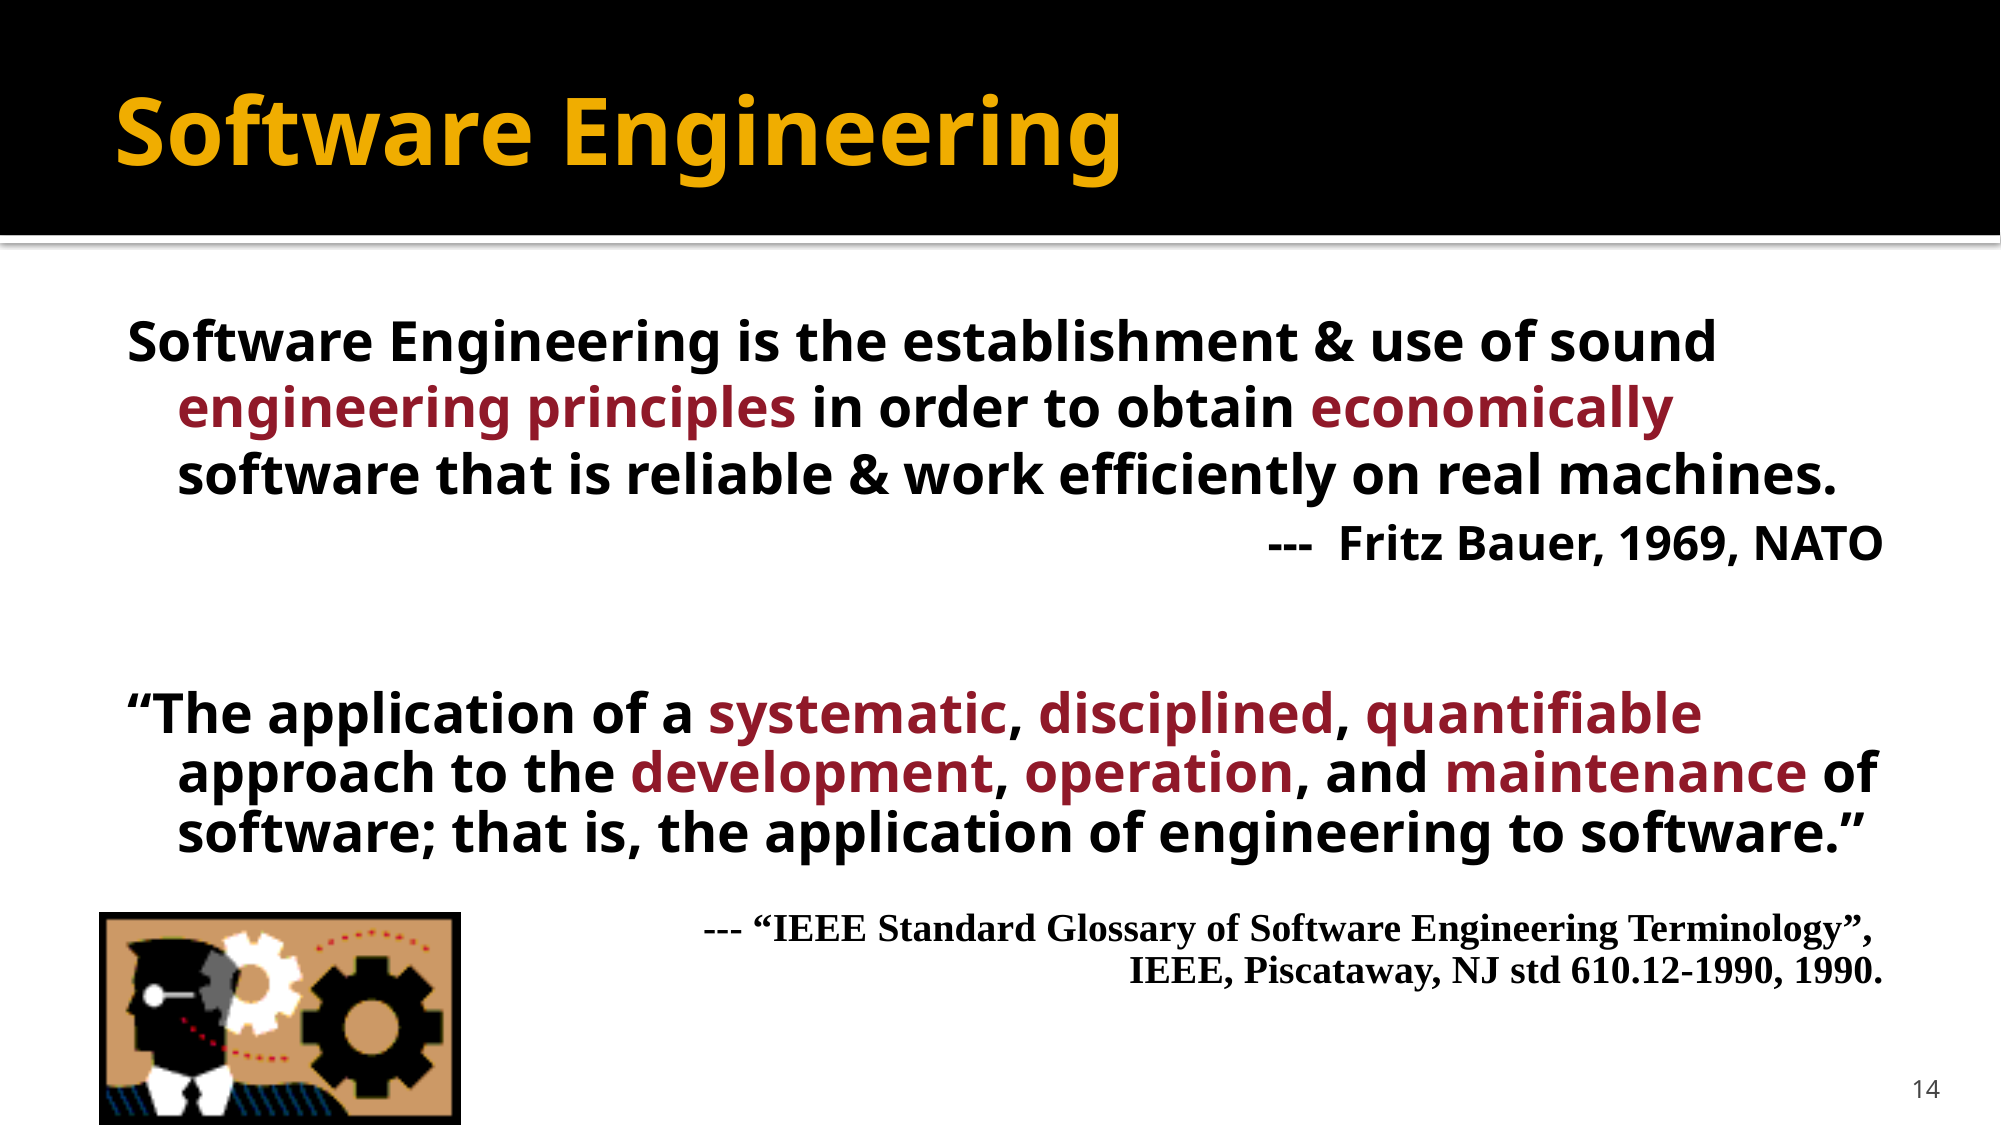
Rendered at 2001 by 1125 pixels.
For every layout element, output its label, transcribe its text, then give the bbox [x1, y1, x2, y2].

list Software Engineering is the establishment & use of sound engineering principles in order to obtain economically software that is reliable & work efficiently on real machines. --- Fritz Bauer, 1969, NATO “The application of a systematic, disciplined, quantifiable approach to the development, operation, and maintenance of software; that is, the application of engineering to software.” --- “IEEE Standard Glossary of Software Engineering Terminology”, IEEE, Piscataway, NJ std 610.12-1990, 1990. [99, 291, 1900, 1050]
picture [99, 912, 461, 1125]
slide_number 14 [1794, 1062, 1955, 1108]
title Software Engineering [99, 25, 1900, 231]
